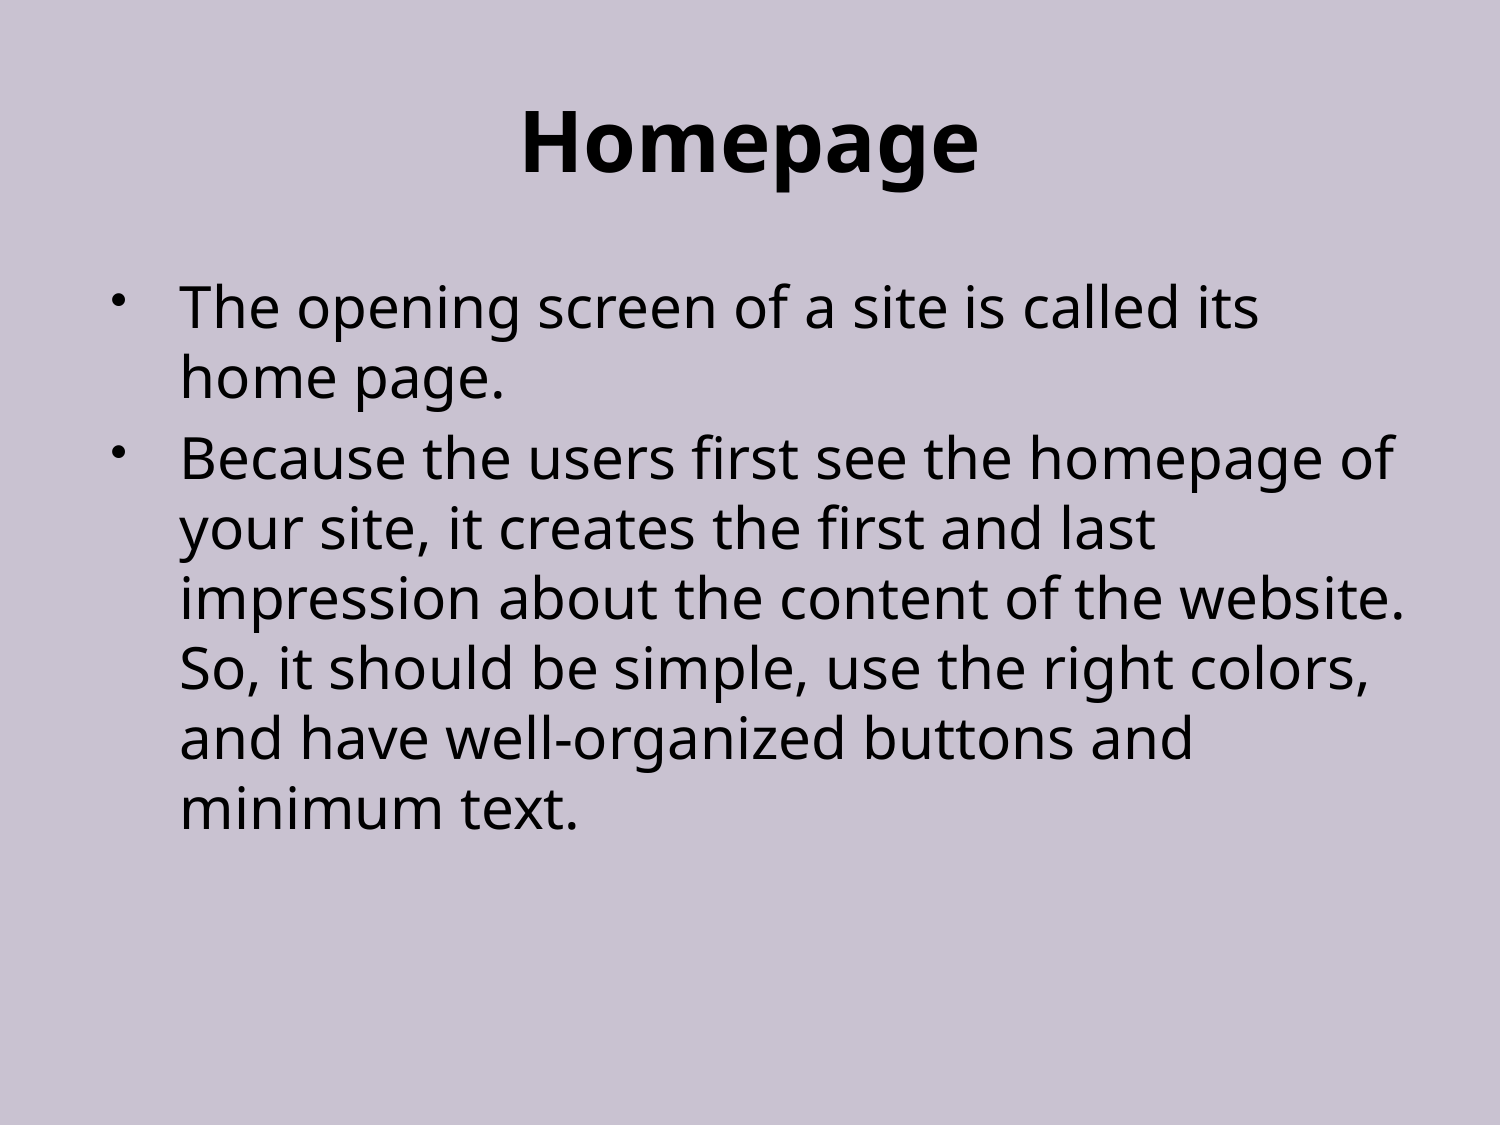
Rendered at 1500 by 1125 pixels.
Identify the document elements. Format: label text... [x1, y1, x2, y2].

list The opening screen of a site is called its home page. Because the users first see the homepage of your site, it creates the first and last impression about the content of the website. So, it should be simple, use the right colors, and have well-organized buttons and minimum text. [75, 262, 1425, 1035]
title Homepage [75, 45, 1425, 233]
